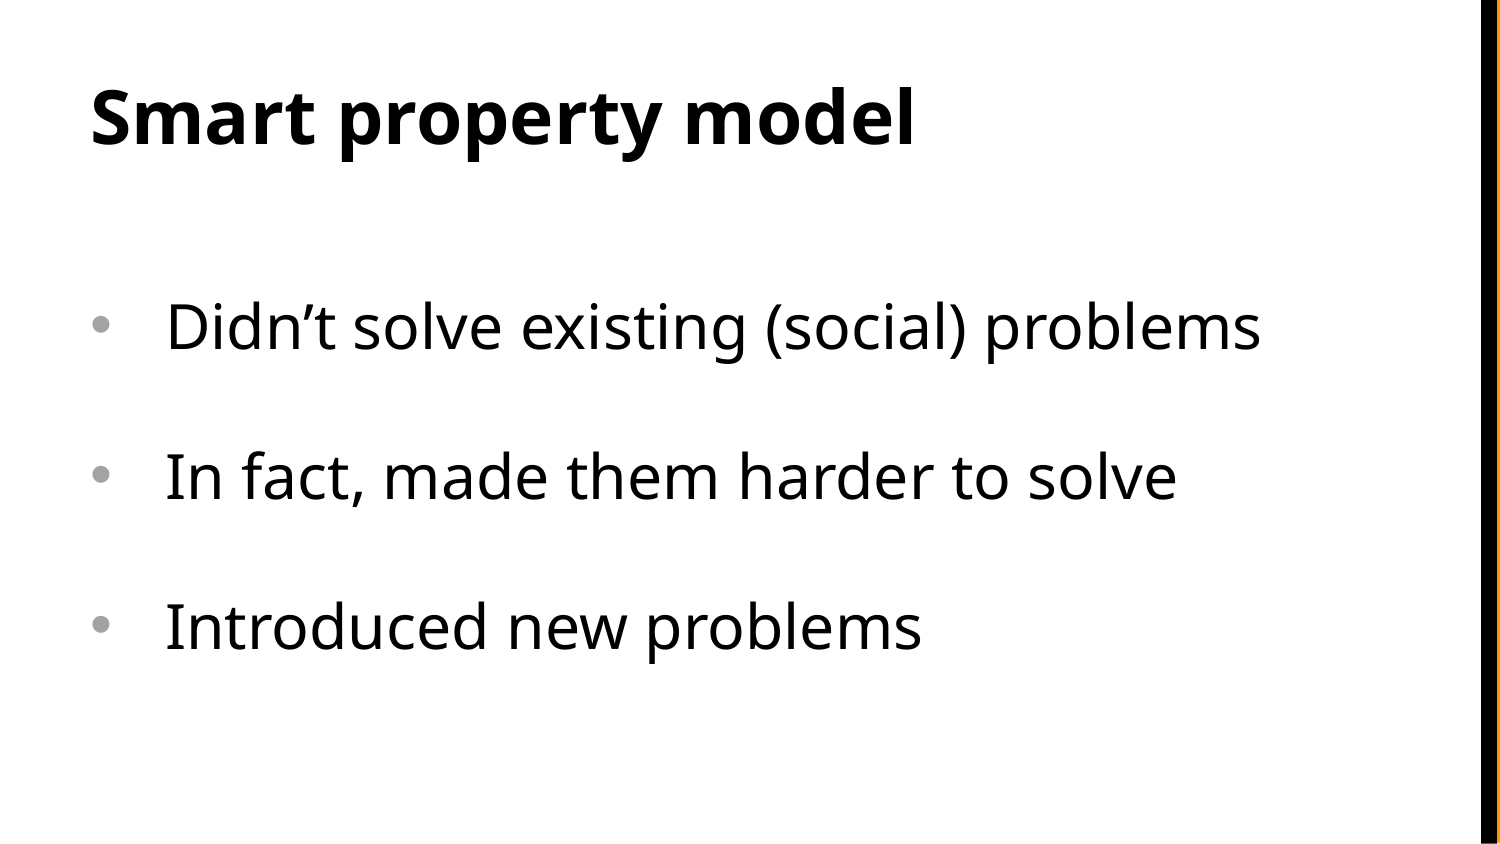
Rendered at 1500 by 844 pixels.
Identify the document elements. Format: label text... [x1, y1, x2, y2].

list Didn’t solve existing (social) problems In fact, made them harder to solve Introduced new problems [75, 196, 1425, 808]
title Smart property model [75, 33, 1425, 175]
